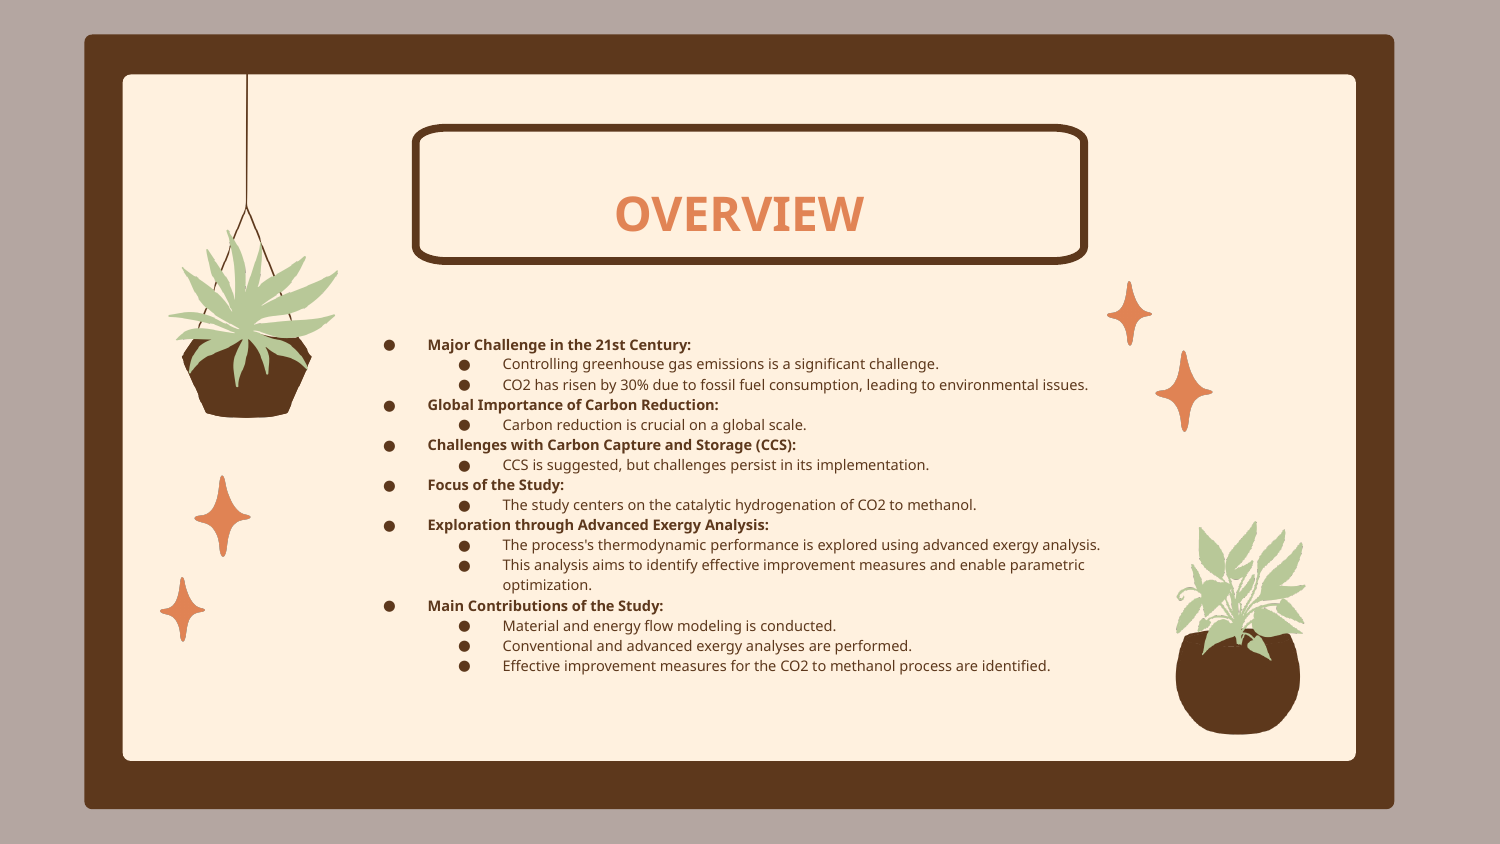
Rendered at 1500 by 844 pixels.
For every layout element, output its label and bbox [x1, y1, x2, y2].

text_box [122, 56, 1357, 762]
text_box [84, 16, 1395, 810]
text_box [415, 118, 1085, 262]
